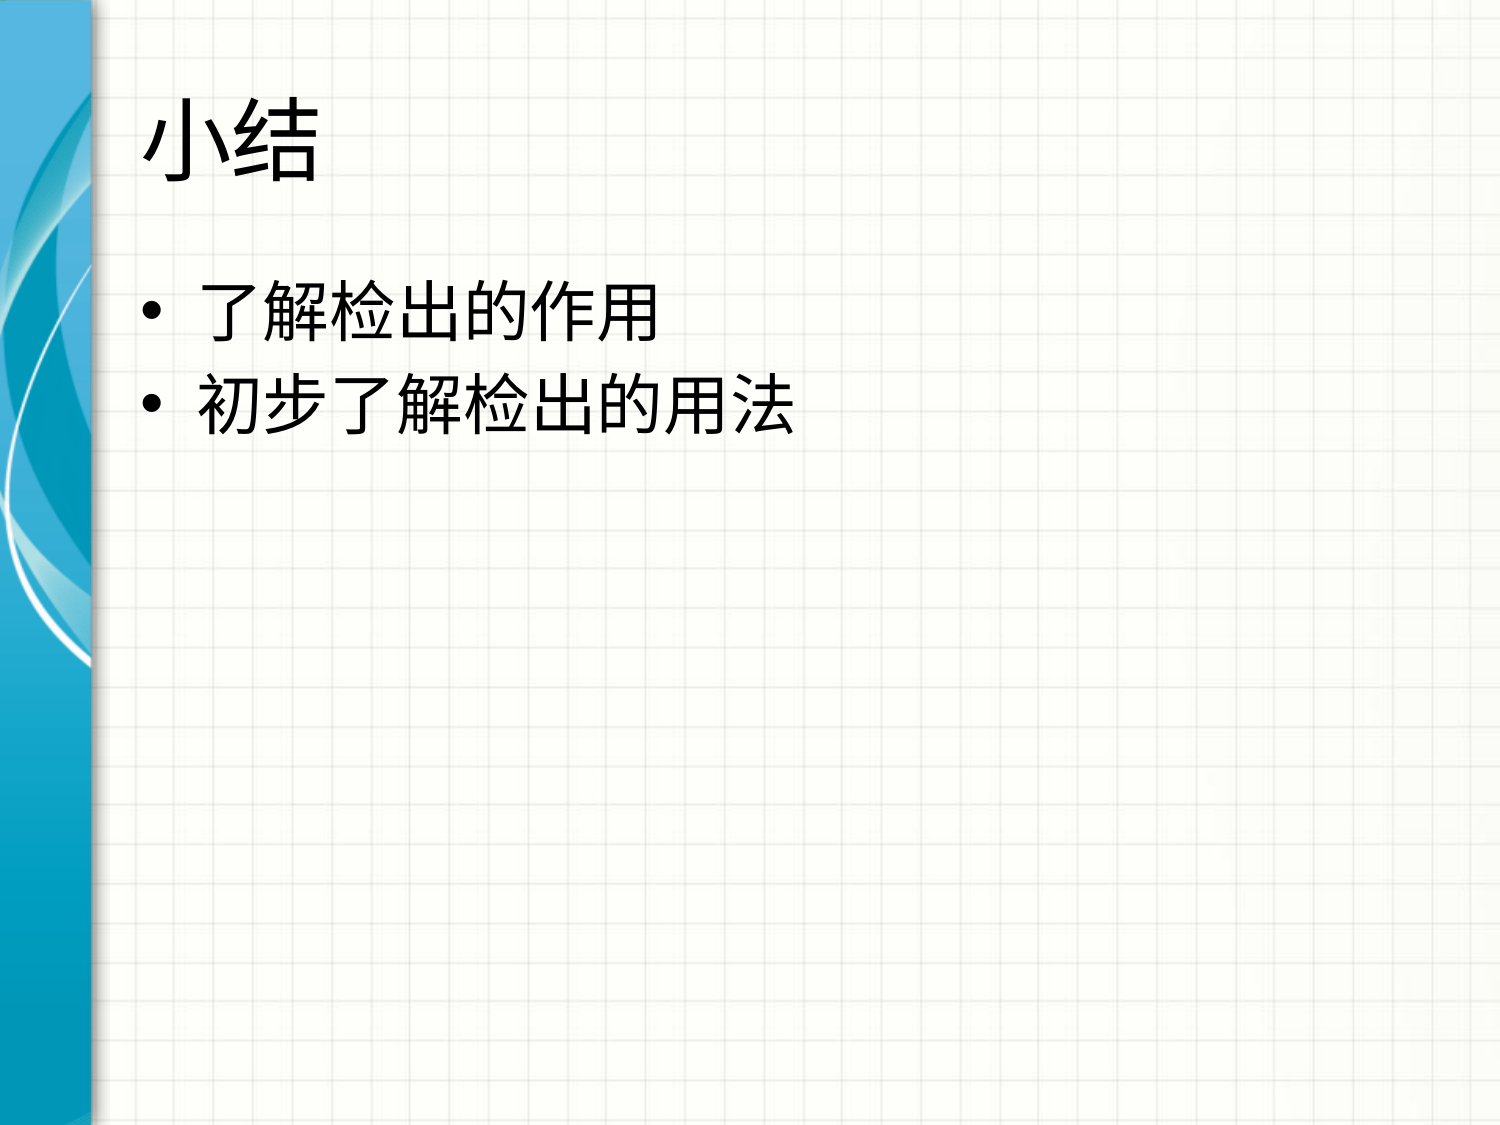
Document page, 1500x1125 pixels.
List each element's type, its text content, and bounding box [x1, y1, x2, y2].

picture [0, 0, 1500, 1125]
list 了解检出的作用 初步了解检出的用法 [125, 261, 1450, 967]
title 小结 [125, 44, 1450, 232]
